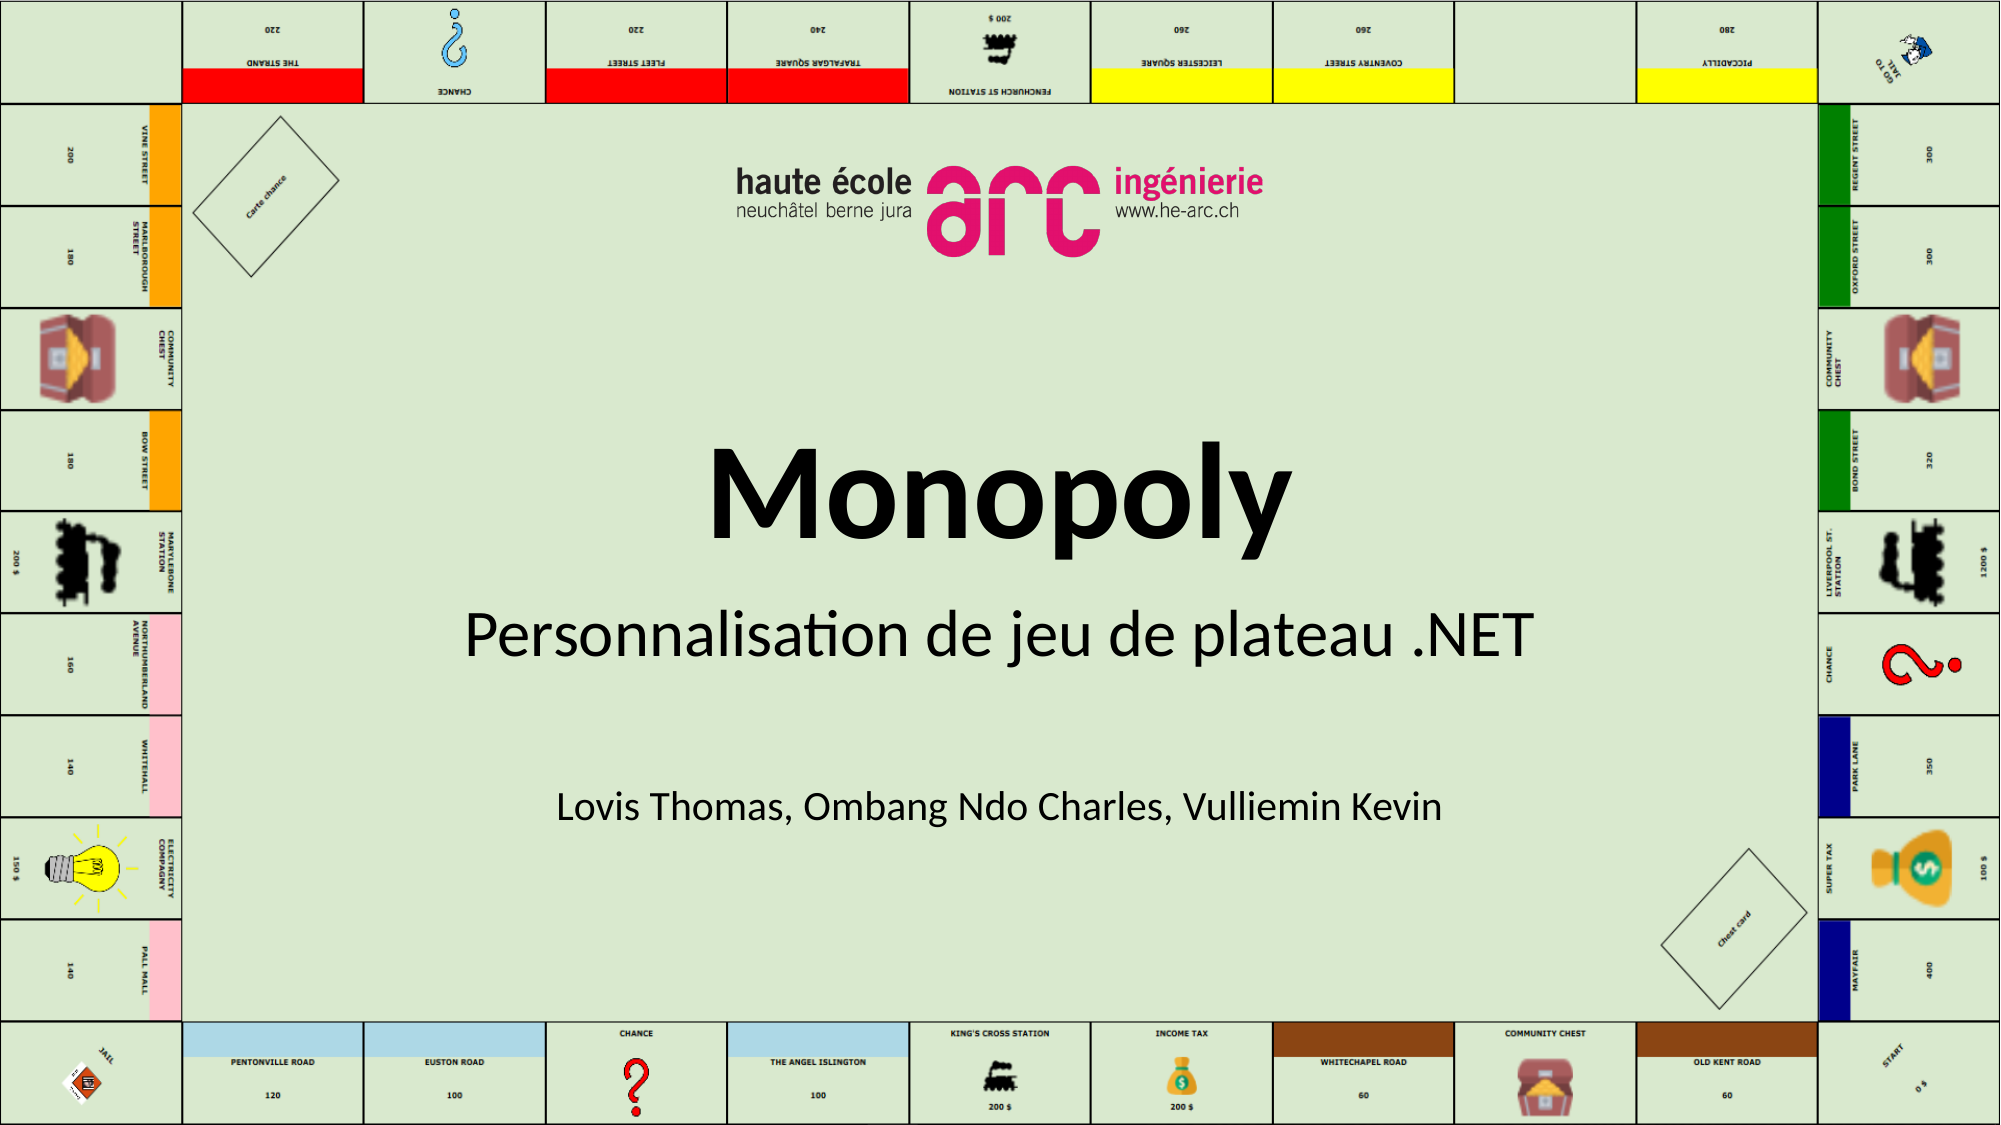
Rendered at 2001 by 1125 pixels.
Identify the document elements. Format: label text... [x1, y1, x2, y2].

title Monopoly [249, 184, 1750, 576]
picture [0, 0, 2000, 1125]
subtitle Personnalisation de jeu de plateau .NET Lovis Thomas, Ombang Ndo Charles, Vulliemin Kevin [249, 590, 1750, 863]
